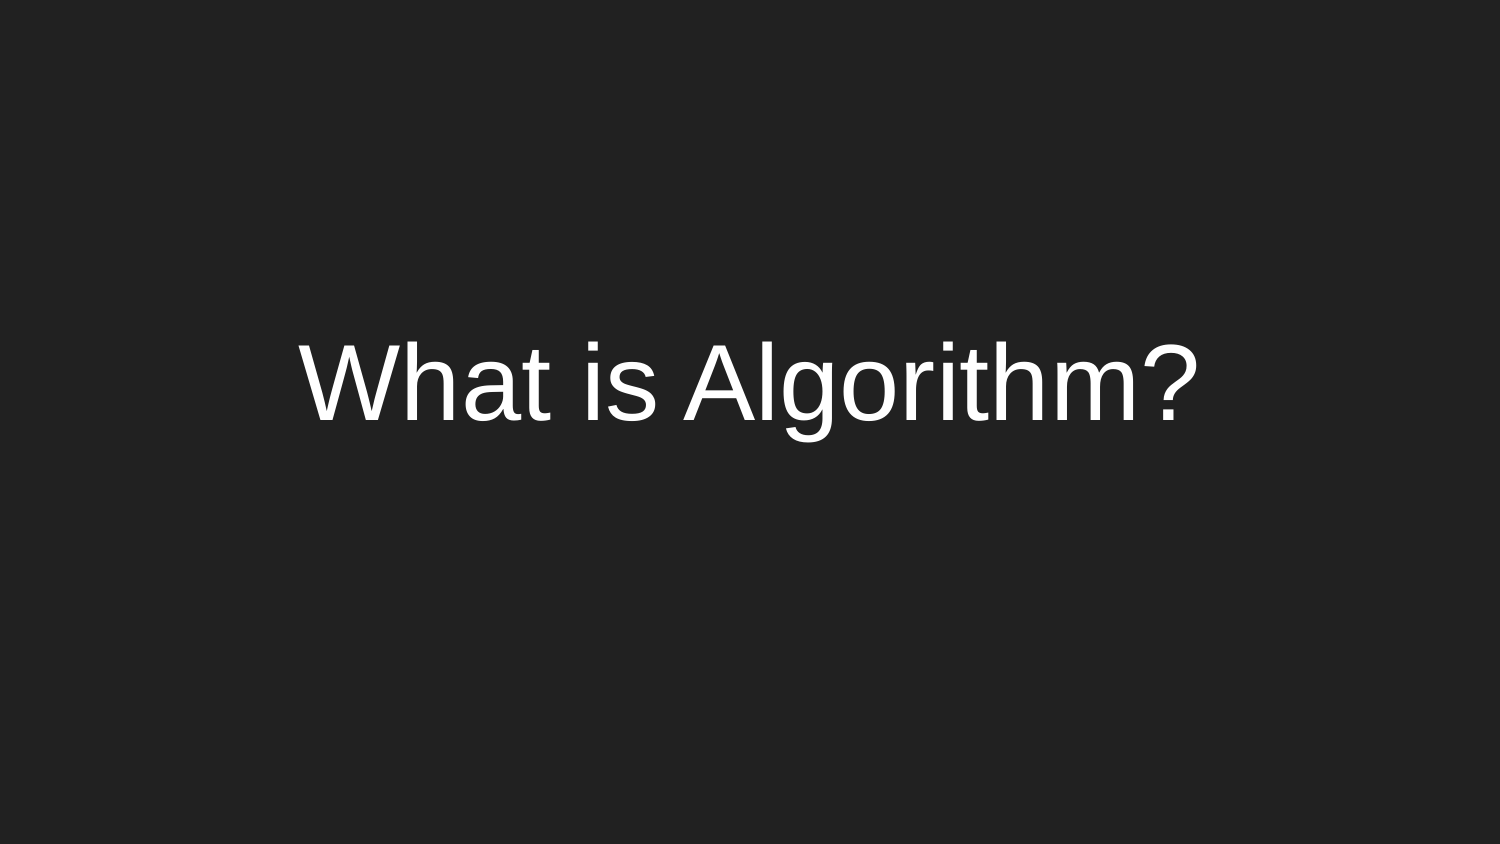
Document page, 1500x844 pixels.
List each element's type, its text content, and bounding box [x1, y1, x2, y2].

title What is Algorithm? [51, 122, 1449, 459]
